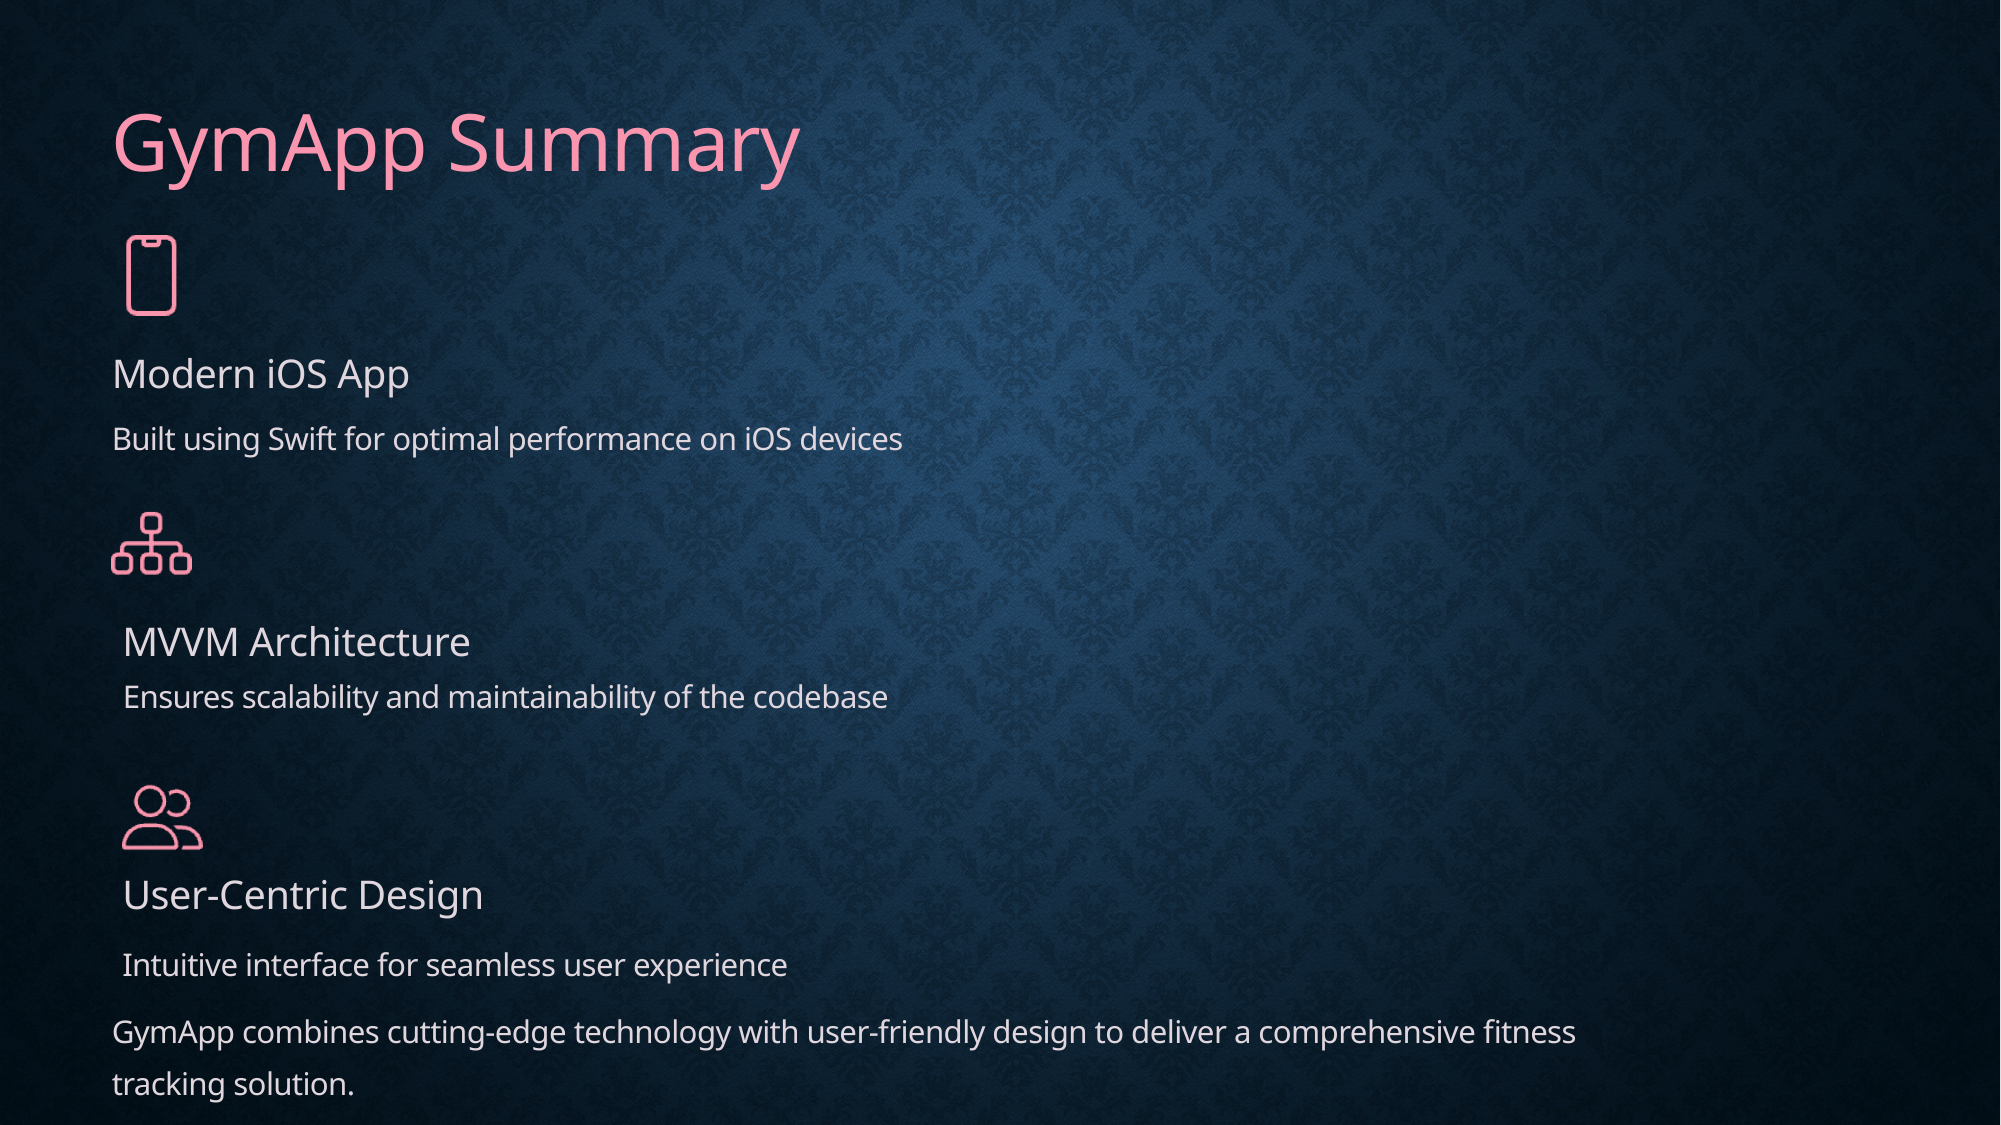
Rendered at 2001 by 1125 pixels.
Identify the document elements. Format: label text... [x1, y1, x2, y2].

picture [111, 235, 193, 317]
text_box Intuitive interface for seamless user experience [122, 931, 1699, 984]
picture [111, 503, 193, 585]
text_box GymApp Summary [111, 87, 911, 188]
text_box User-Centric Design [122, 868, 522, 919]
text_box MVVM Architecture [122, 615, 522, 666]
text_box Ensures scalability and maintainability of the codebase [123, 663, 1700, 715]
text_box Modern iOS App [111, 347, 512, 398]
picture [121, 777, 203, 858]
text_box Built using Swift for optimal performance on iOS devices [111, 405, 1689, 458]
text_box GymApp combines cutting-edge technology with user-friendly design to deliver a comprehensive fitness tracking solution. [111, 999, 1689, 1102]
